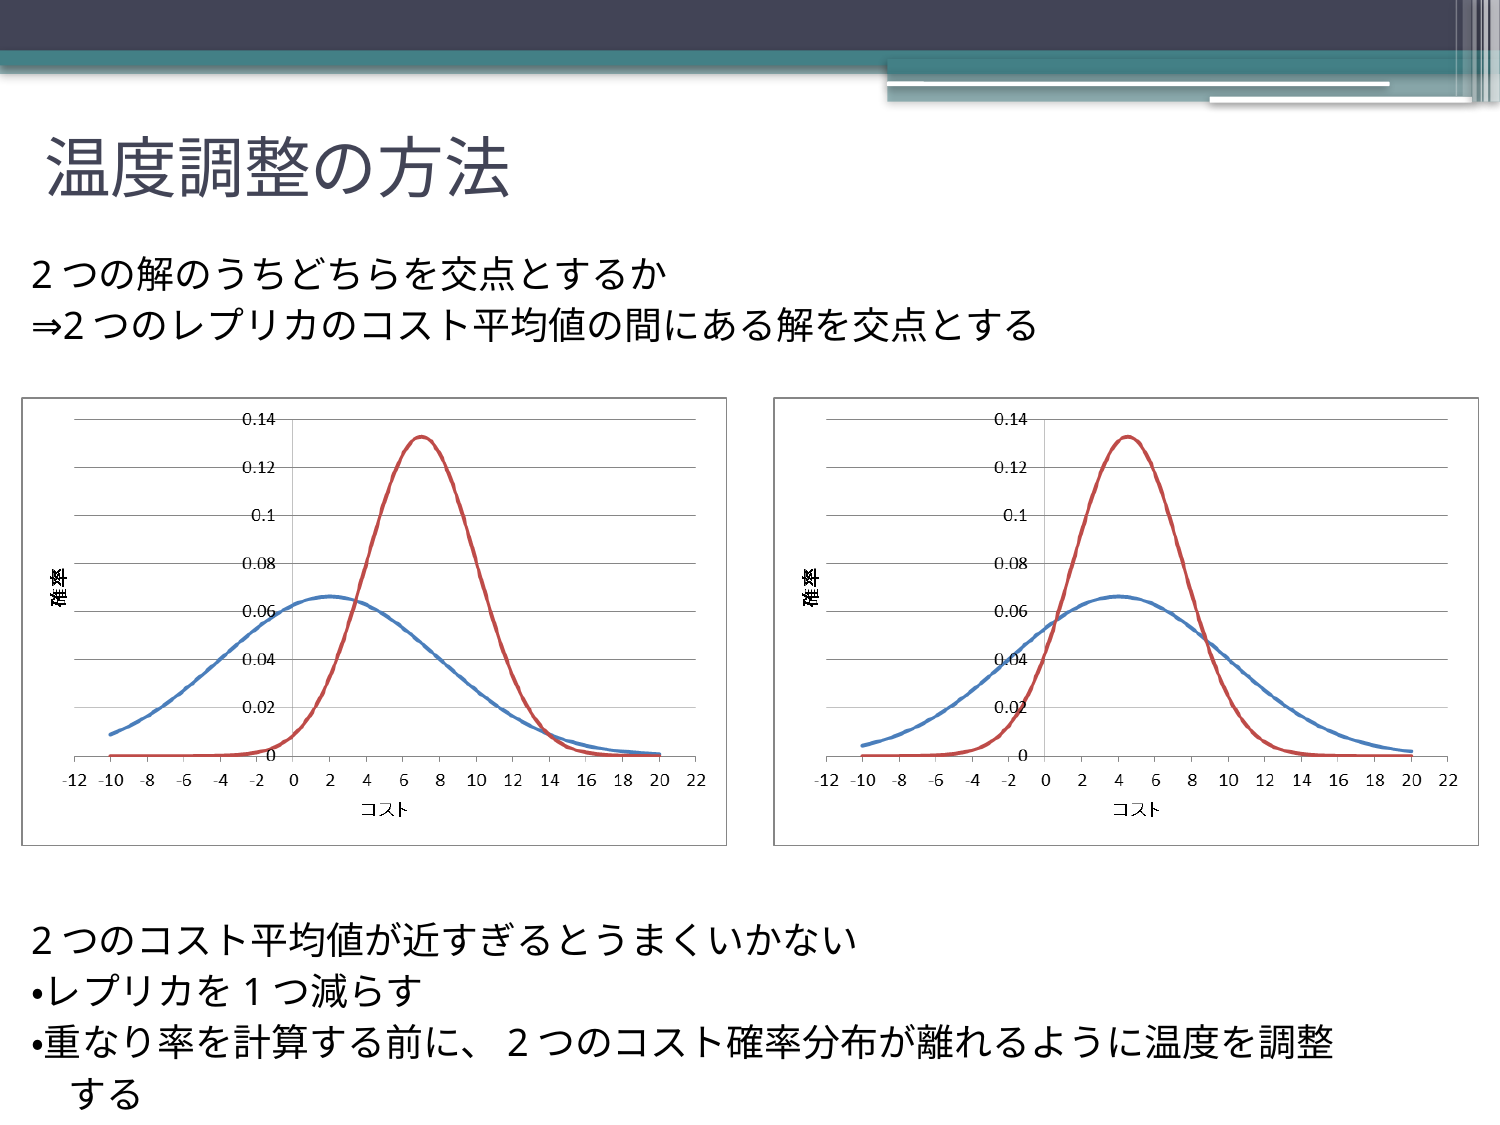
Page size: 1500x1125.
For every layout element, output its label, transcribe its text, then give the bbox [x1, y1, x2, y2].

title 温度調整の方法 [29, 78, 1380, 243]
list 2つの解のうちどちらを交点とするか ⇒2つのレプリカのコスト平均値の間にある解を交点とする 2つのコスト平均値が近すぎるとうまくいかない ・レプリカを1つ減らす ・重なり率を計算する前に、2つのコスト確率分布が離れるように温度を調整 する [0, 243, 1500, 1125]
picture [21, 396, 727, 847]
picture [773, 396, 1479, 847]
